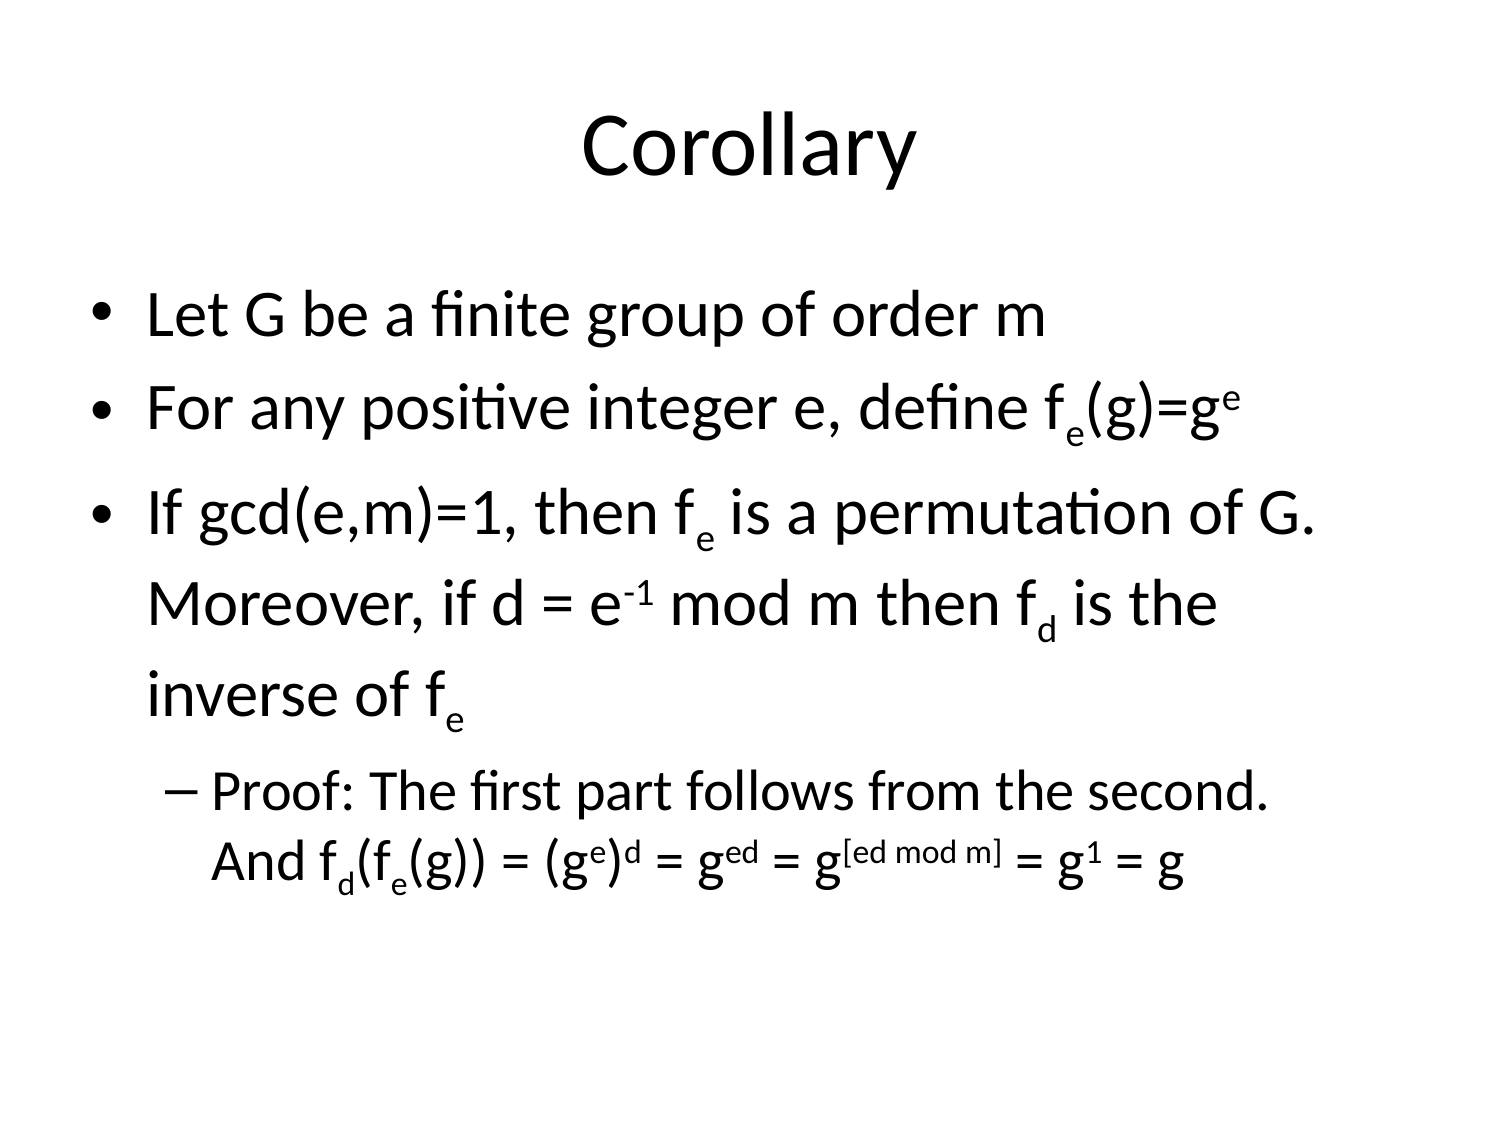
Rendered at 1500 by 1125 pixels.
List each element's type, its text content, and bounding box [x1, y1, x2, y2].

list Let G be a finite group of order m For any positive integer e, define fe(g)=ge If gcd(e,m)=1, then fe is a permutation of G. Moreover, if d = e-1 mod m then fd is the inverse of fe Proof: The first part follows from the second. And fd(fe(g)) = (ge)d = ged = g[ed mod m] = g1 = g [75, 262, 1425, 1005]
title Corollary [75, 45, 1425, 233]
